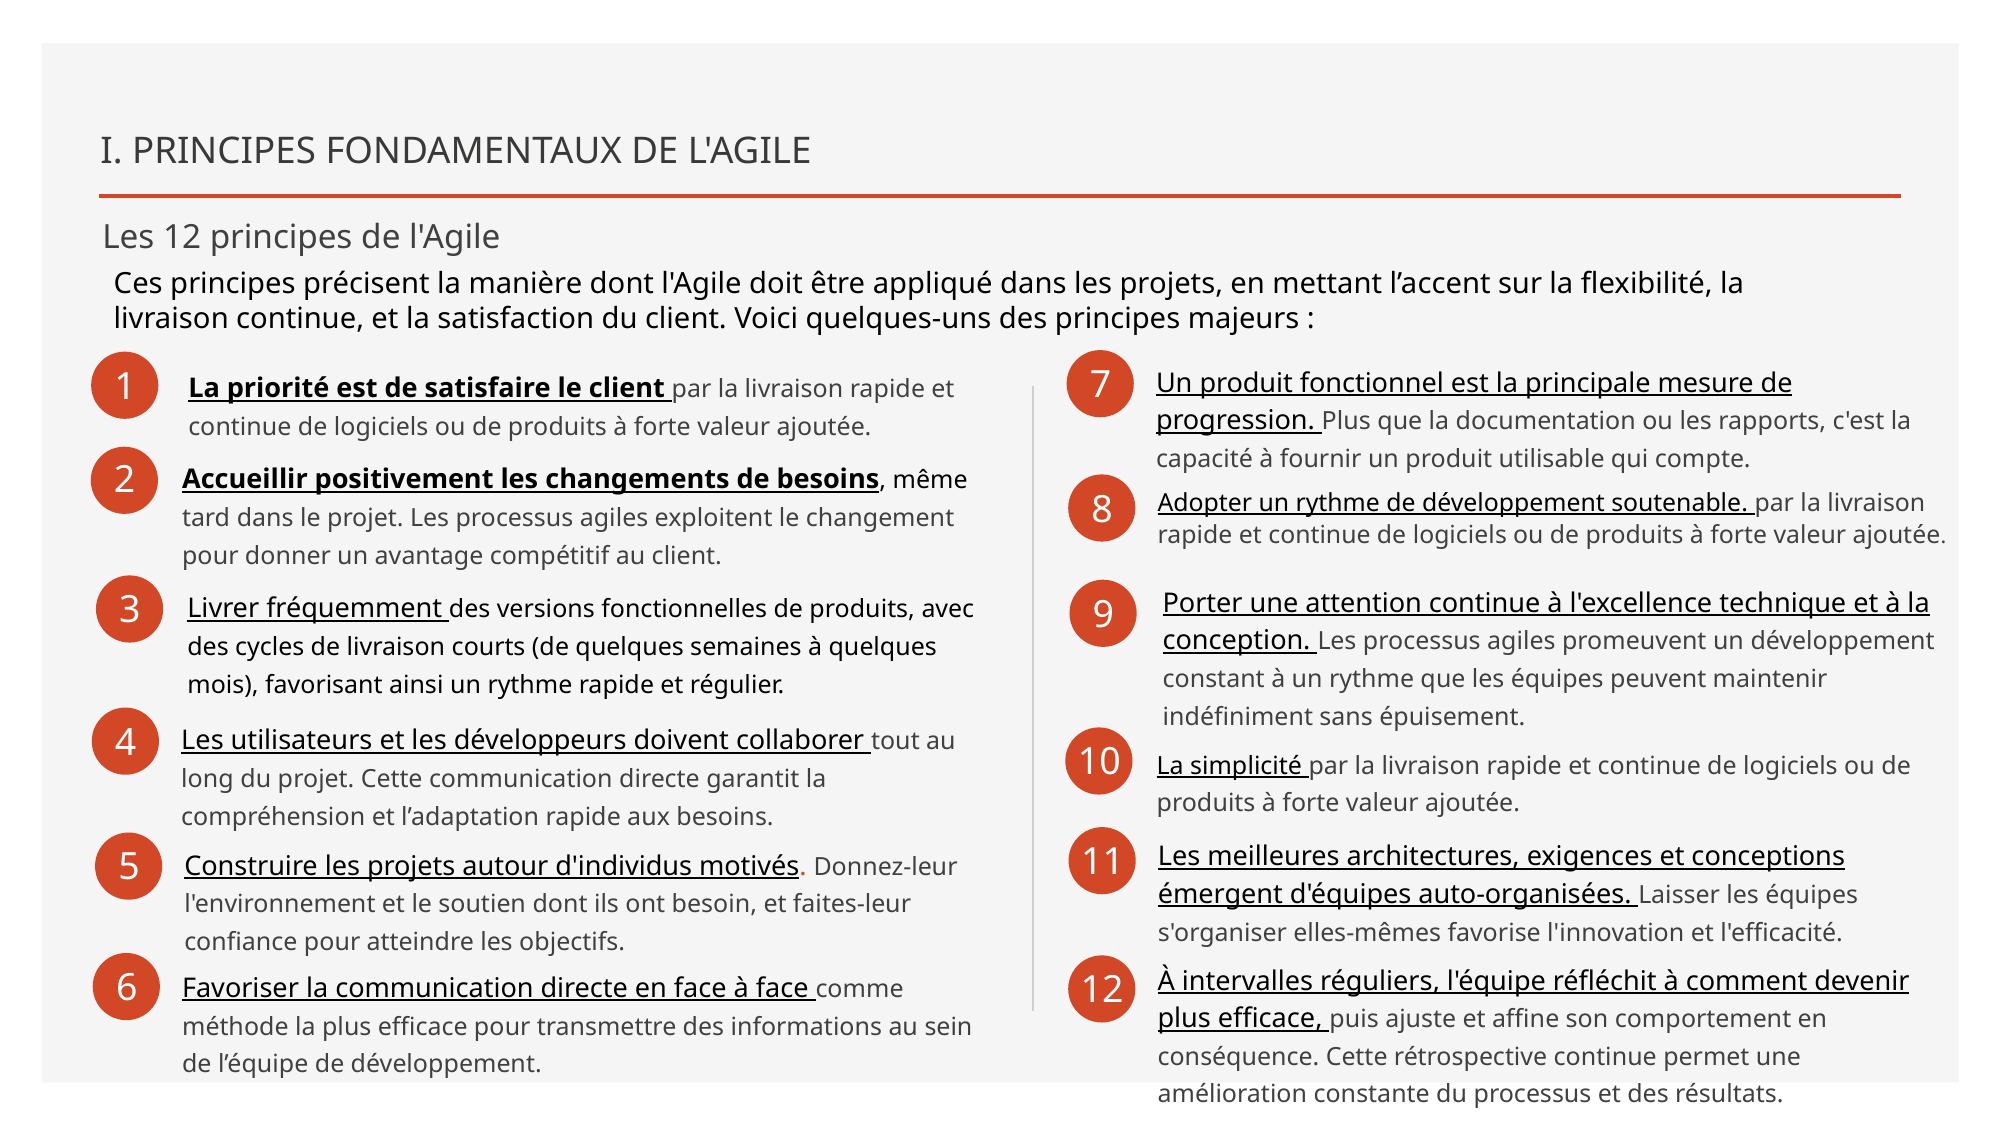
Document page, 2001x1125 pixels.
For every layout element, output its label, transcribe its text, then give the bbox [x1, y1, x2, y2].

text_box À intervalles réguliers, l'équipe réfléchit à comment devenir plus efficace, puis ajuste et affine son comportement en conséquence. Cette rétrospective continue permet une amélioration constante du processus et des résultats. [1142, 950, 1962, 1069]
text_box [1056, 474, 1148, 542]
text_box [83, 832, 175, 900]
text_box La priorité est de satisfaire le client par la livraison rapide et continue de logiciels ou de produits à forte valeur ajoutée. [173, 358, 994, 449]
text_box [79, 351, 171, 419]
text_box Adopter un rythme de développement soutenable. par la livraison rapide et continue de logiciels ou de produits à forte valeur ajoutée. [1142, 477, 1962, 575]
text_box Favoriser la communication directe en face à face comme méthode la plus efficace pour transmettre des informations au sein de l’équipe de développement. [167, 957, 1000, 1056]
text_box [1056, 955, 1148, 1023]
text_box Un produit fonctionnel est la principale mesure de progression. Plus que la documentation ou les rapports, c'est la capacité à fournir un produit utilisable qui compte. [1140, 352, 1962, 472]
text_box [84, 575, 176, 643]
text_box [1053, 727, 1146, 795]
text_box Livrer fréquemment des versions fonctionnelles de produits, avec des cycles de livraison courts (de quelques semaines à quelques mois), favorisant ainsi un rythme rapide et régulier. [172, 578, 1000, 690]
text_box Les meilleures architectures, exigences et conceptions émergent d'équipes auto-organisées. Laisser les équipes s'organiser elles-mêmes favorise l'innovation et l'efficacité. [1142, 825, 1950, 944]
text_box La simplicité par la livraison rapide et continue de logiciels ou de produits à forte valeur ajoutée. [1141, 734, 1956, 855]
text_box Les 12 principes de l'Agile [87, 209, 548, 271]
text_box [1054, 350, 1147, 418]
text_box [1056, 827, 1149, 895]
text_box Porter une attention continue à l'excellence technique et à la conception. Les processus agiles promeuvent un développement constant à un rythme que les équipes peuvent maintenir indéfiniment sans épuisement. [1147, 572, 1962, 724]
text_box Ces principes précisent la manière dont l'Agile doit être appliqué dans les projets, en mettant l’accent sur la flexibilité, la livraison continue, et la satisfaction du client. Voici quelques-uns des principes majeurs : [98, 256, 1843, 342]
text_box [1057, 579, 1150, 647]
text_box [79, 707, 172, 775]
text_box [78, 446, 171, 514]
text_box Construire les projets autour d'individus motivés. Donnez-leur l'environnement et le soutien dont ils ont besoin, et faites-leur confiance pour atteindre les objectifs. [169, 835, 994, 946]
text_box Accueillir positivement les changements de besoins, même tard dans le projet. Les processus agiles exploitent le changement pour donner un avantage compétitif au client. [167, 449, 1000, 561]
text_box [80, 952, 173, 1021]
title I. PRINCIPES FONDAMENTAUX DE L'AGILE [85, 73, 1214, 179]
text_box Les utilisateurs et les développeurs doivent collaborer tout au long du projet. Cette communication directe garantit la compréhension et l’adaptation rapide aux besoins. [166, 710, 994, 821]
